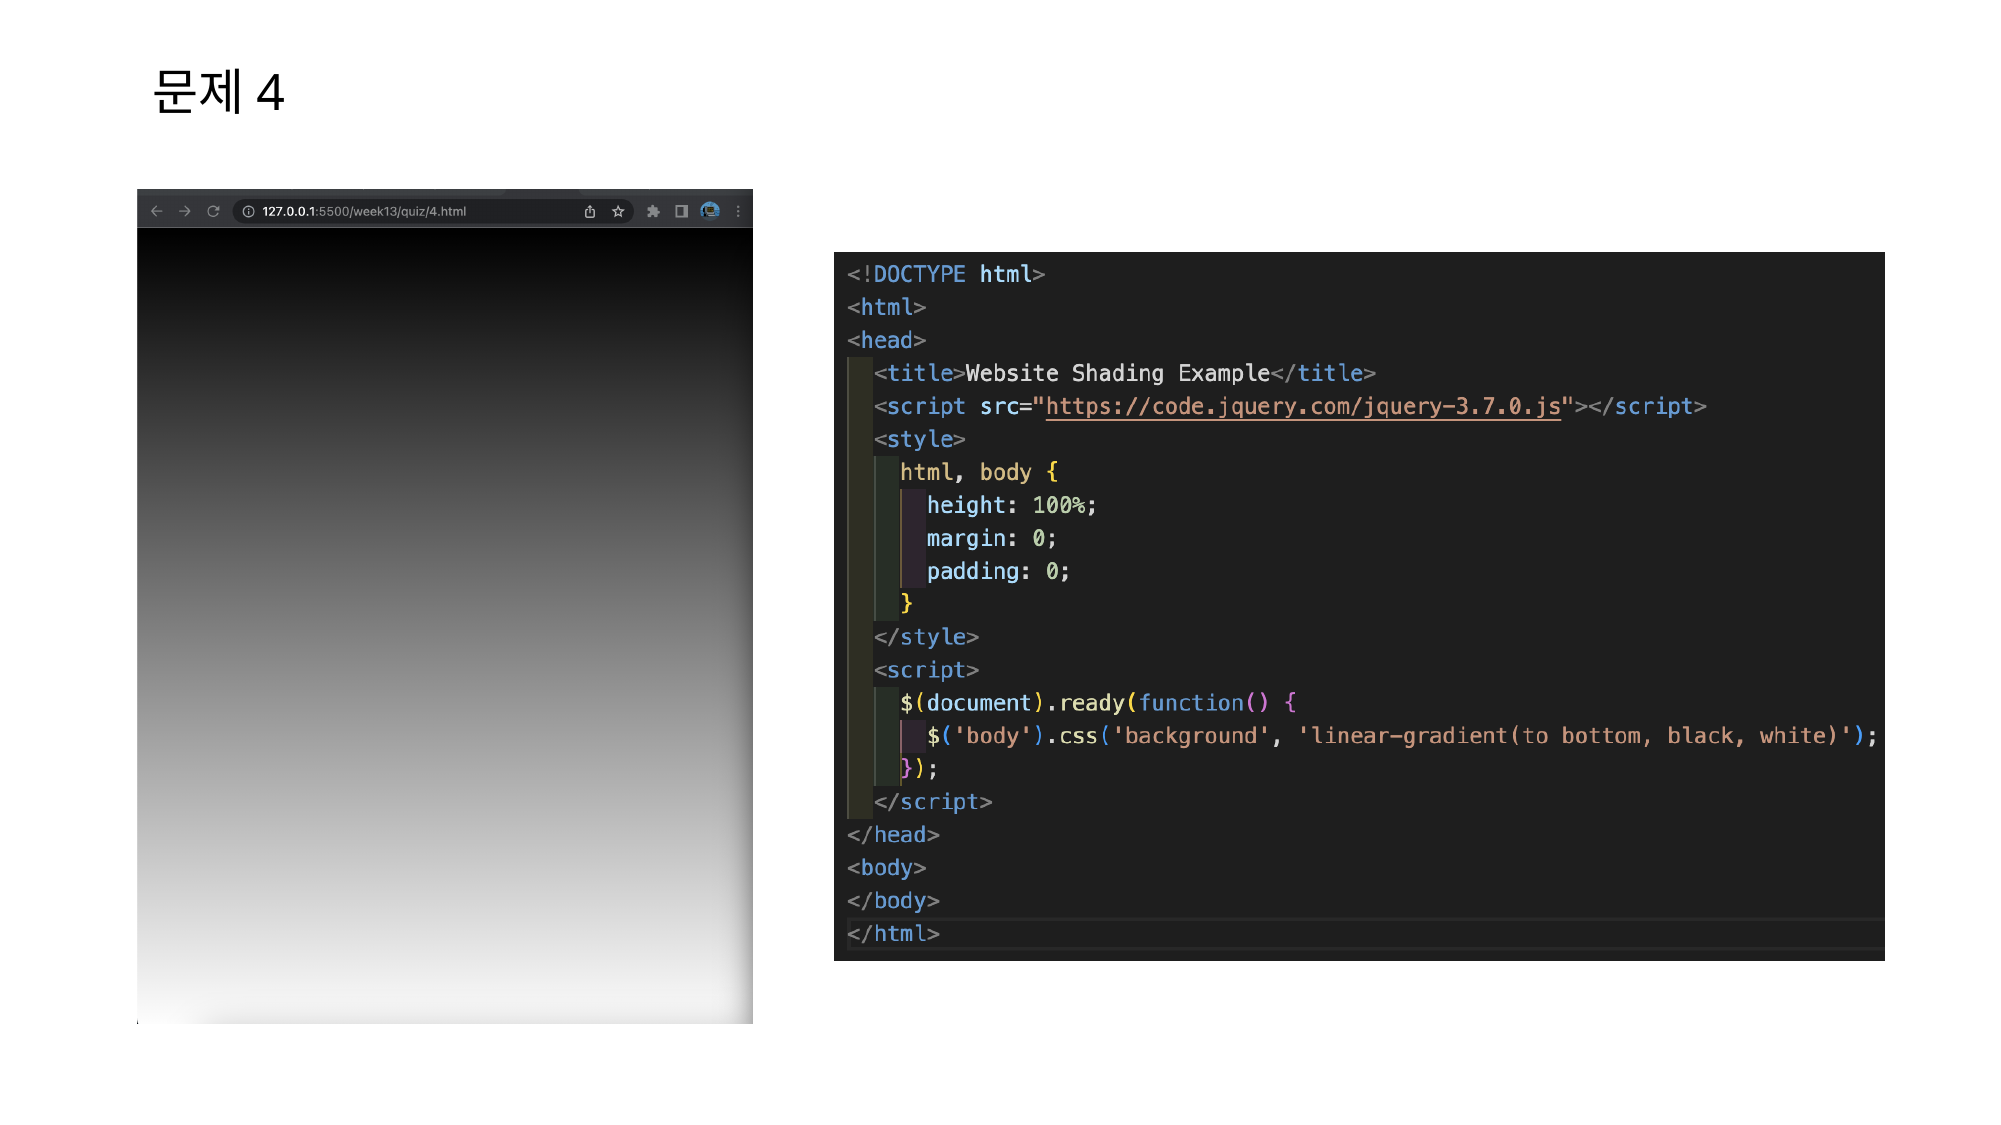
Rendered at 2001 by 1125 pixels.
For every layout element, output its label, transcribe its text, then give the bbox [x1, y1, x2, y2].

picture [834, 252, 1885, 961]
title 문제4 [137, 59, 1126, 130]
picture [137, 189, 753, 1024]
